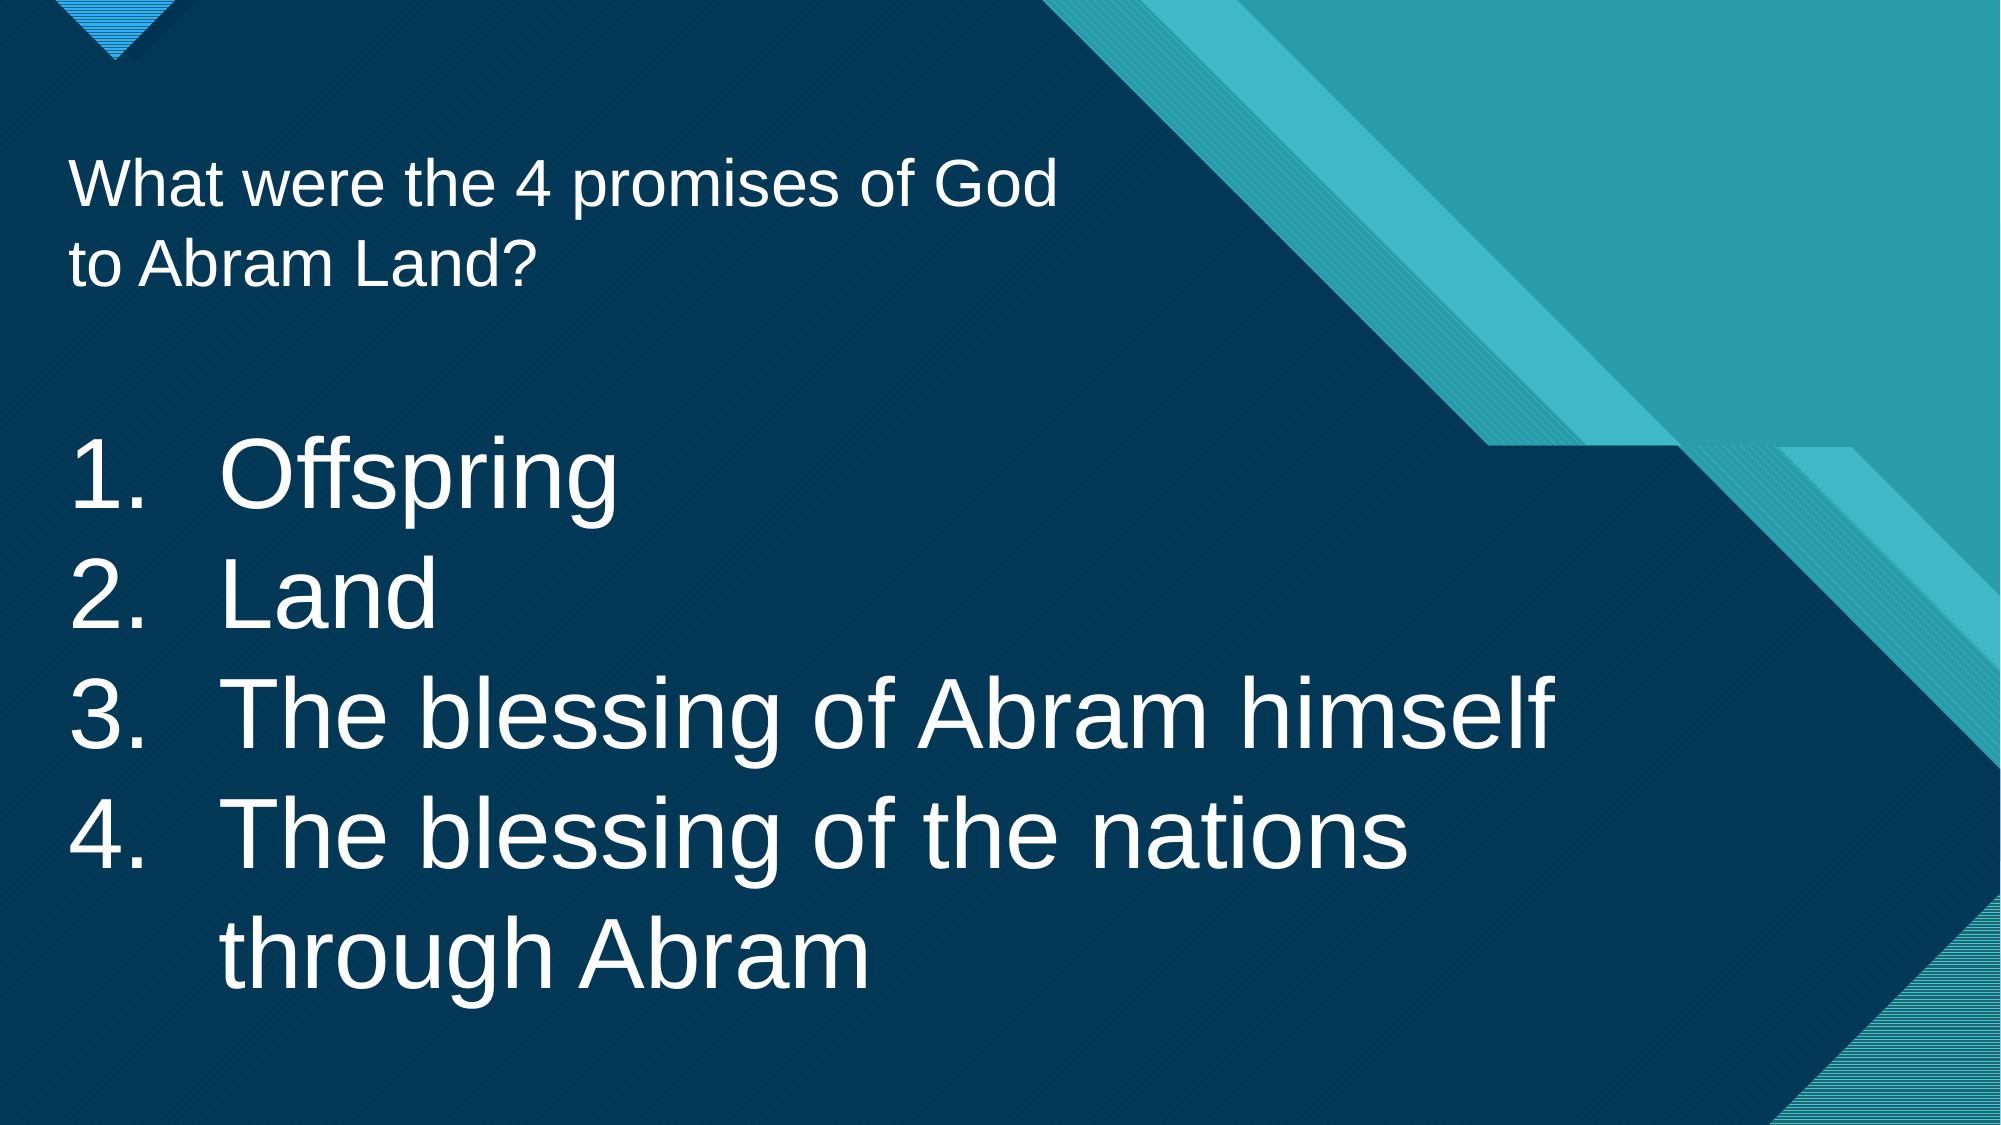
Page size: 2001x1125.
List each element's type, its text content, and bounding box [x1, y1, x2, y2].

text_box What were the 4 promises of God to Abram Land? [53, 132, 1080, 307]
text_box [1706, 609, 1948, 814]
text_box Offspring Land The blessing of Abram himself The blessing of the nations through Abram [53, 401, 1706, 1016]
